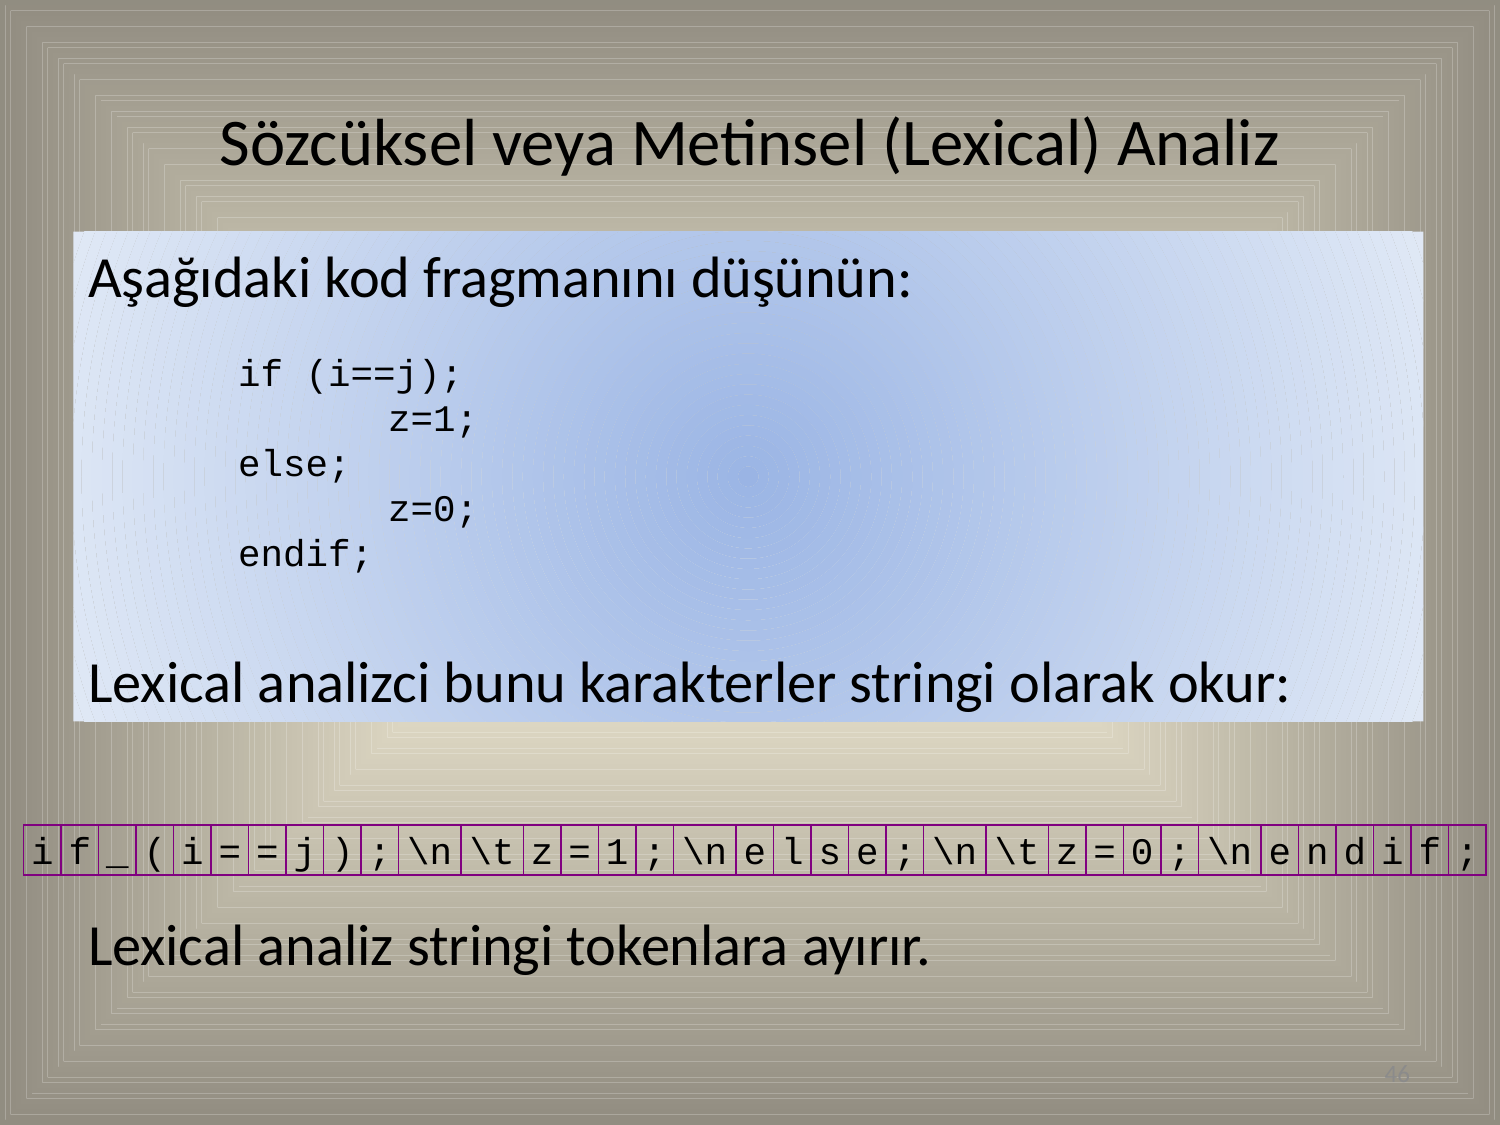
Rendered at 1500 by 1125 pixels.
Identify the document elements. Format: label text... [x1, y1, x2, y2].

text_box \t [460, 825, 523, 875]
slide_number 46 [1074, 1042, 1425, 1103]
text_box ) [323, 825, 360, 875]
text_box = [248, 825, 285, 875]
text_box f [60, 825, 98, 875]
text_box Aşağıdaki kod fragmanını düşünün: if (i==j); z=1; else; z=0; endif; Lexical analizci bunu karakterler stringi olarak okur: [73, 231, 1424, 722]
text_box 1 [598, 825, 635, 875]
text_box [673, 824, 1487, 876]
text_box i [173, 825, 210, 875]
text_box = [560, 825, 598, 875]
text_box _ [98, 825, 135, 875]
text_box ; [360, 825, 398, 875]
title Sözcüksel veya Metinsel (Lexical) Analiz [75, 45, 1425, 233]
text_box \n [398, 825, 460, 875]
text_box ( [135, 825, 173, 875]
text_box Lexical analiz stringi tokenlara ayırır. [73, 900, 1439, 985]
text_box i [23, 825, 60, 875]
text_box j [285, 825, 323, 875]
text_box z [523, 825, 560, 875]
text_box ; [635, 825, 671, 875]
text_box = [210, 825, 248, 875]
